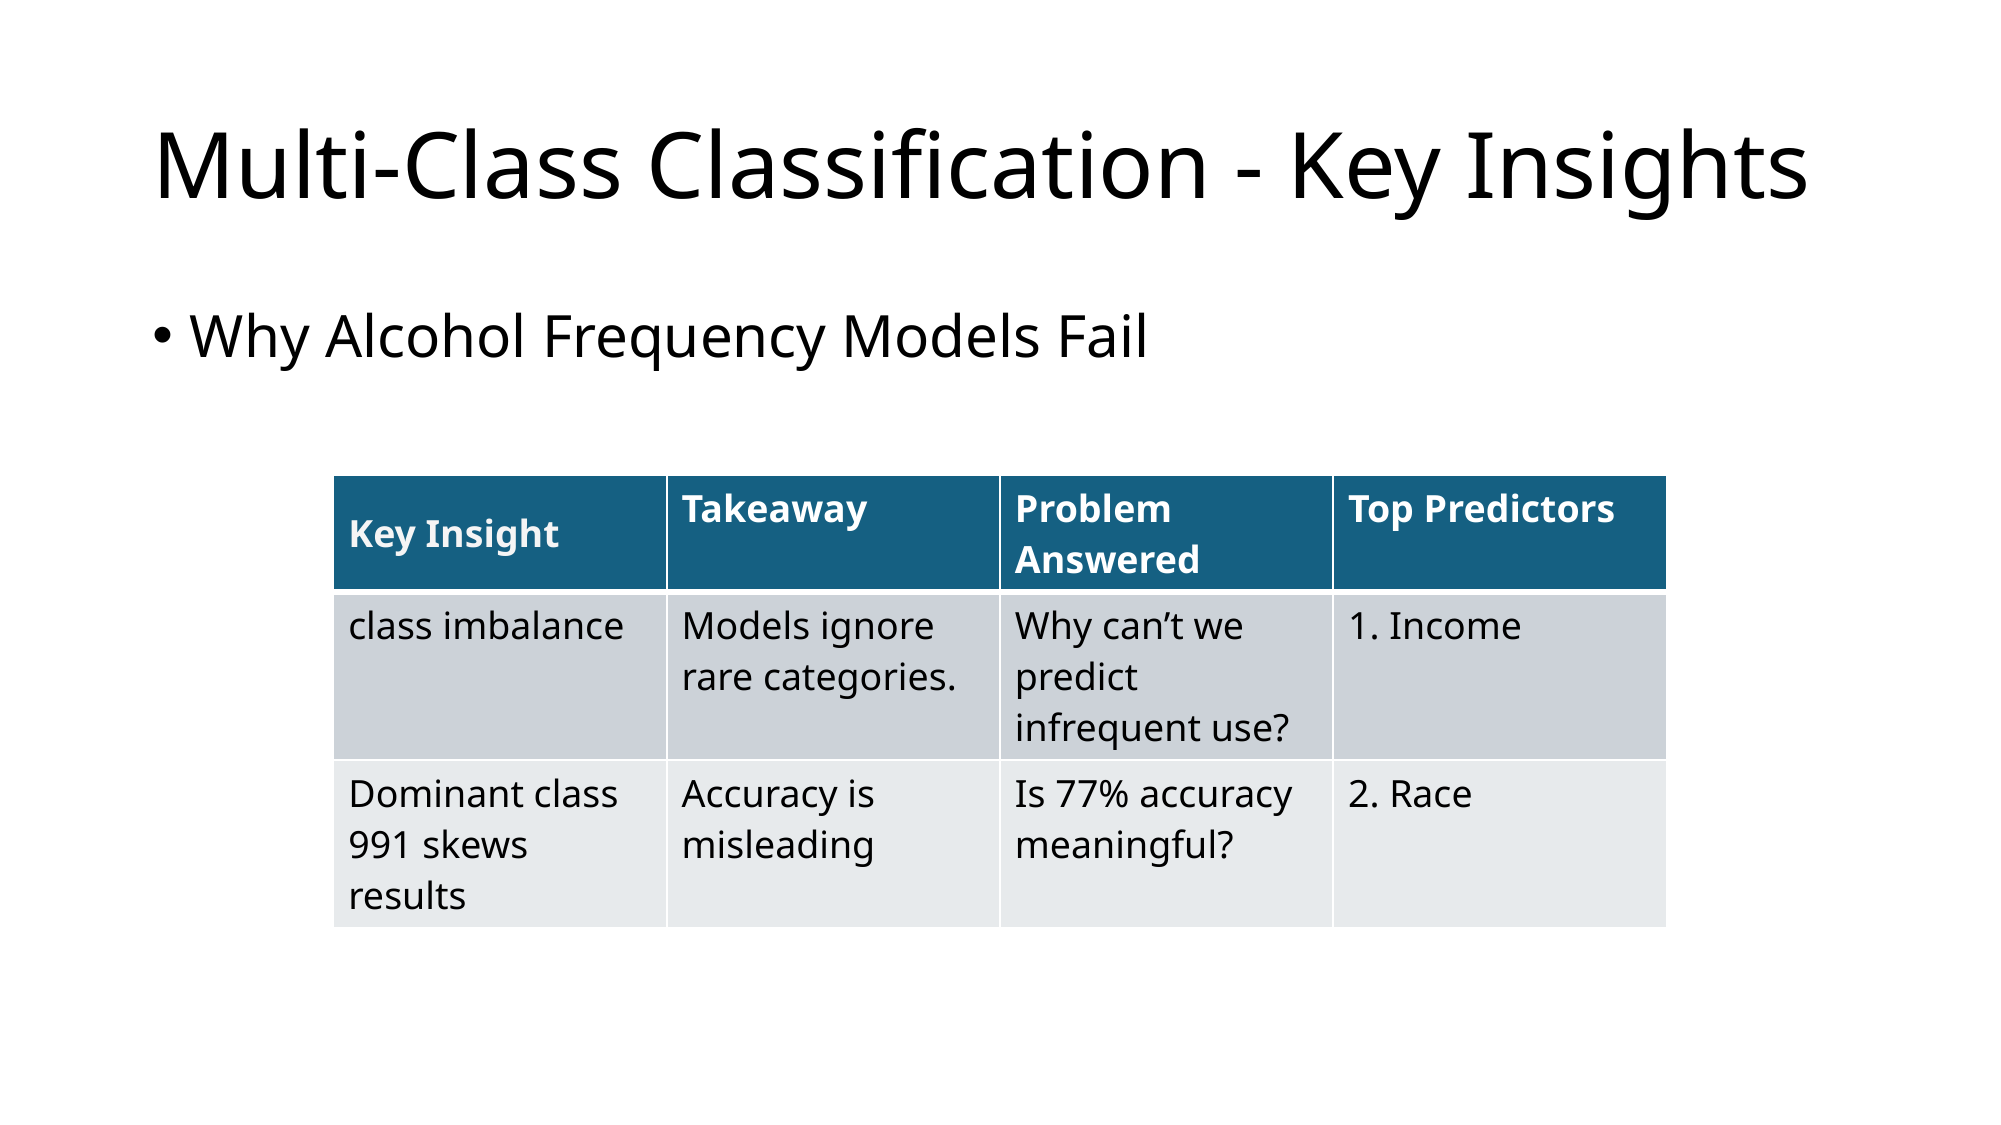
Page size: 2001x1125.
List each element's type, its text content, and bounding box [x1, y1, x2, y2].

table_header Takeaway [668, 476, 999, 589]
table_cell 1. Income [1334, 595, 1666, 759]
table_cell Accuracy is misleading [668, 761, 999, 927]
title Multi-Class Classification - Key Insights [137, 59, 1863, 278]
table_header Top Predictors [1334, 476, 1666, 589]
table_cell class imbalance [334, 595, 666, 759]
table_cell Why can’t we predict infrequent use? [1001, 595, 1332, 759]
table_cell Models ignore rare categories. [668, 595, 999, 759]
table_header Key Insight [334, 476, 666, 589]
list Why Alcohol Frequency Models Fail [137, 299, 1863, 1014]
table_cell Is 77% accuracy meaningful? [1001, 761, 1332, 927]
table_cell Dominant class 991 skews results [334, 761, 666, 927]
table_cell 2. Race [1334, 761, 1666, 927]
table_header Problem Answered [1001, 476, 1332, 589]
